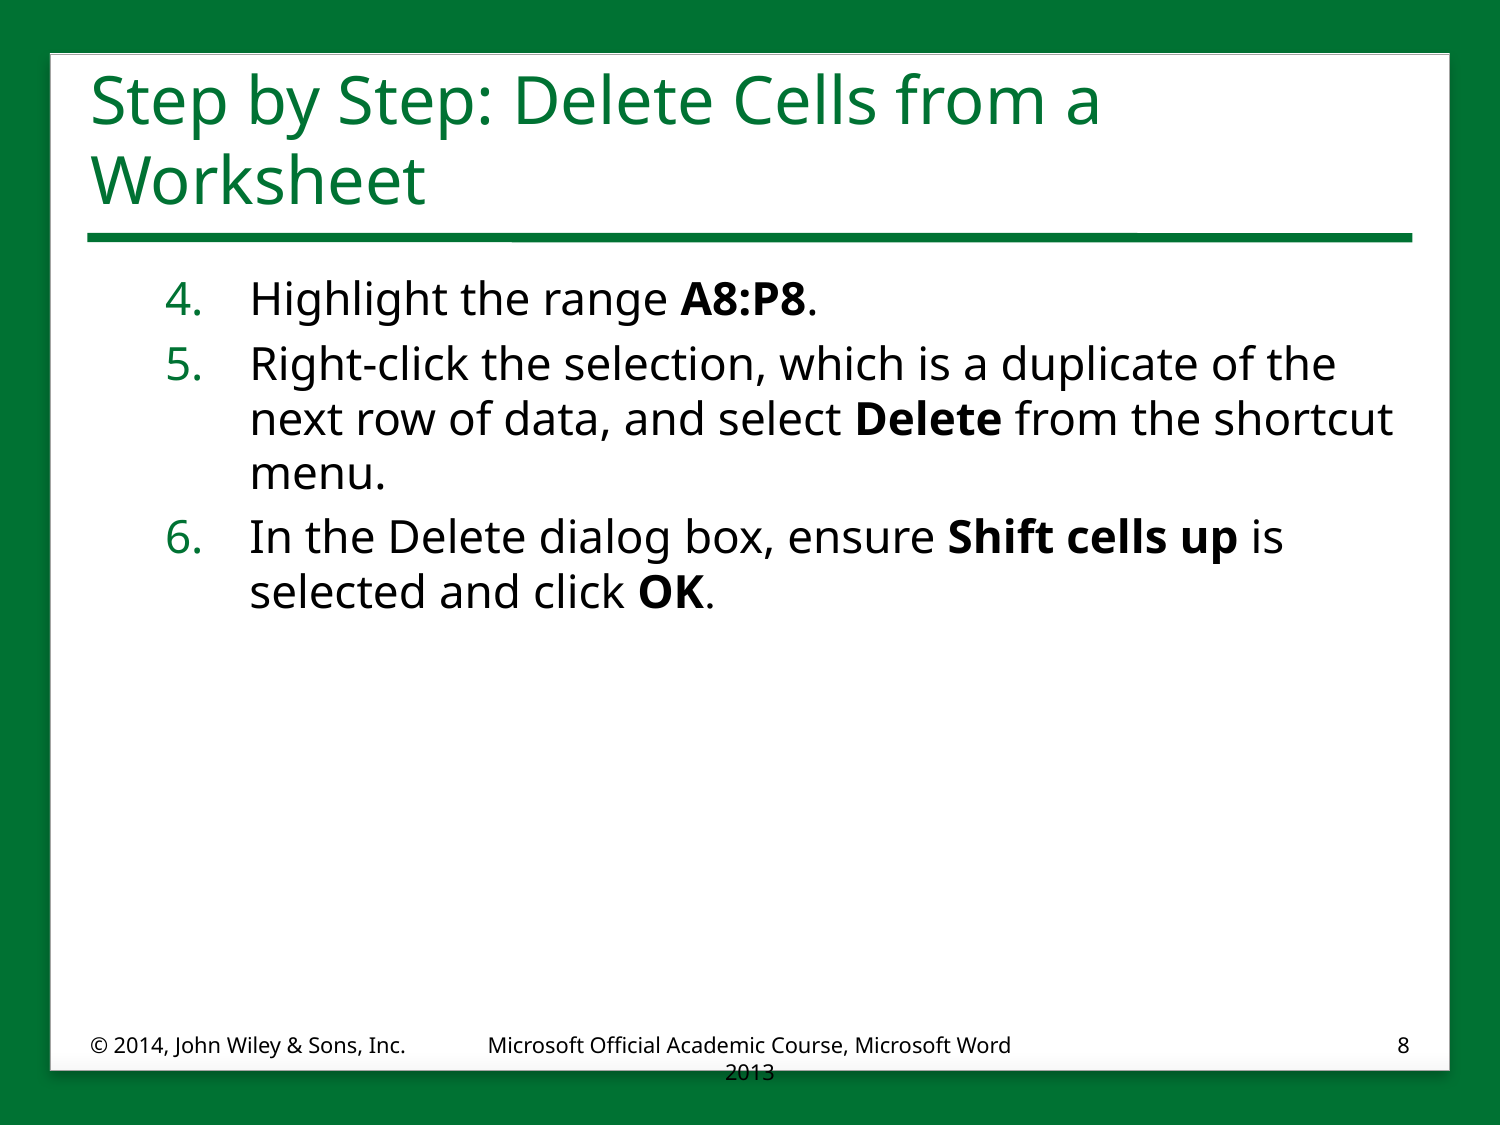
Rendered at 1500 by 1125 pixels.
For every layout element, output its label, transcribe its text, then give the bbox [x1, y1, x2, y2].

title Step by Step: Delete Cells from a Worksheet [74, 74, 1426, 226]
slide_number © 2014, John Wiley & Sons, Inc. [74, 1024, 426, 1103]
list Highlight the range A8:P8. Right-click the selection, which is a duplicate of the next row of data, and select Delete from the shortcut menu. In the Delete dialog box, ensure Shift cells up is selected and click OK. [75, 262, 1425, 1063]
footer Microsoft Official Academic Course, Microsoft Word 2013 [449, 1024, 1051, 1103]
slide_number 8 [1074, 1024, 1426, 1103]
